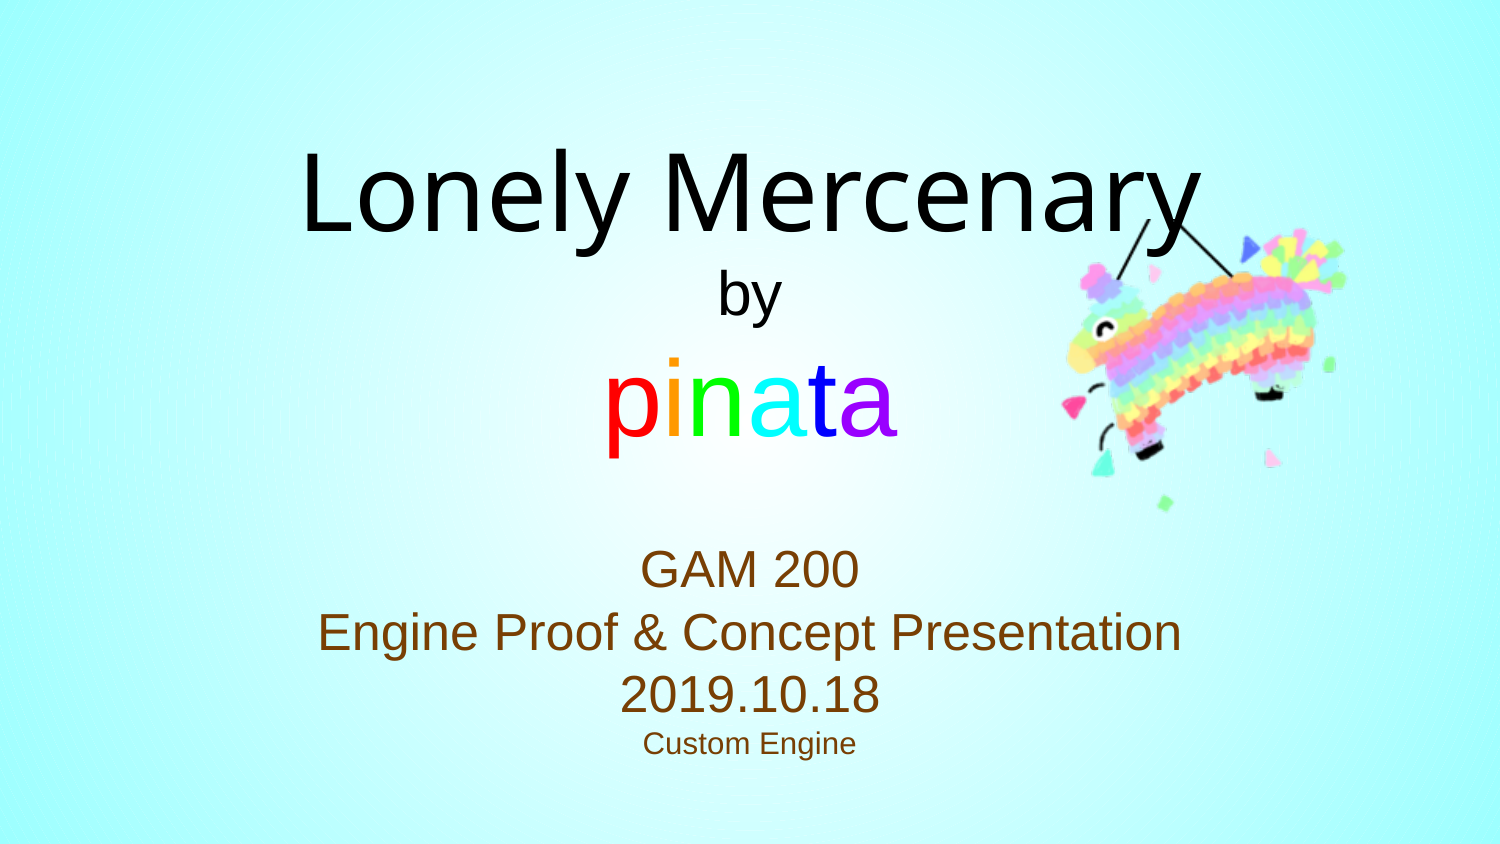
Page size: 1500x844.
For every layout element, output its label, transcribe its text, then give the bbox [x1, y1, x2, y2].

title Lonely Mercenary by pinata [51, 122, 1449, 459]
subtitle GAM 200 Engine Proof & Concept Presentation 2019.10.18 Custom Engine [51, 502, 1449, 794]
picture [1043, 218, 1357, 532]
